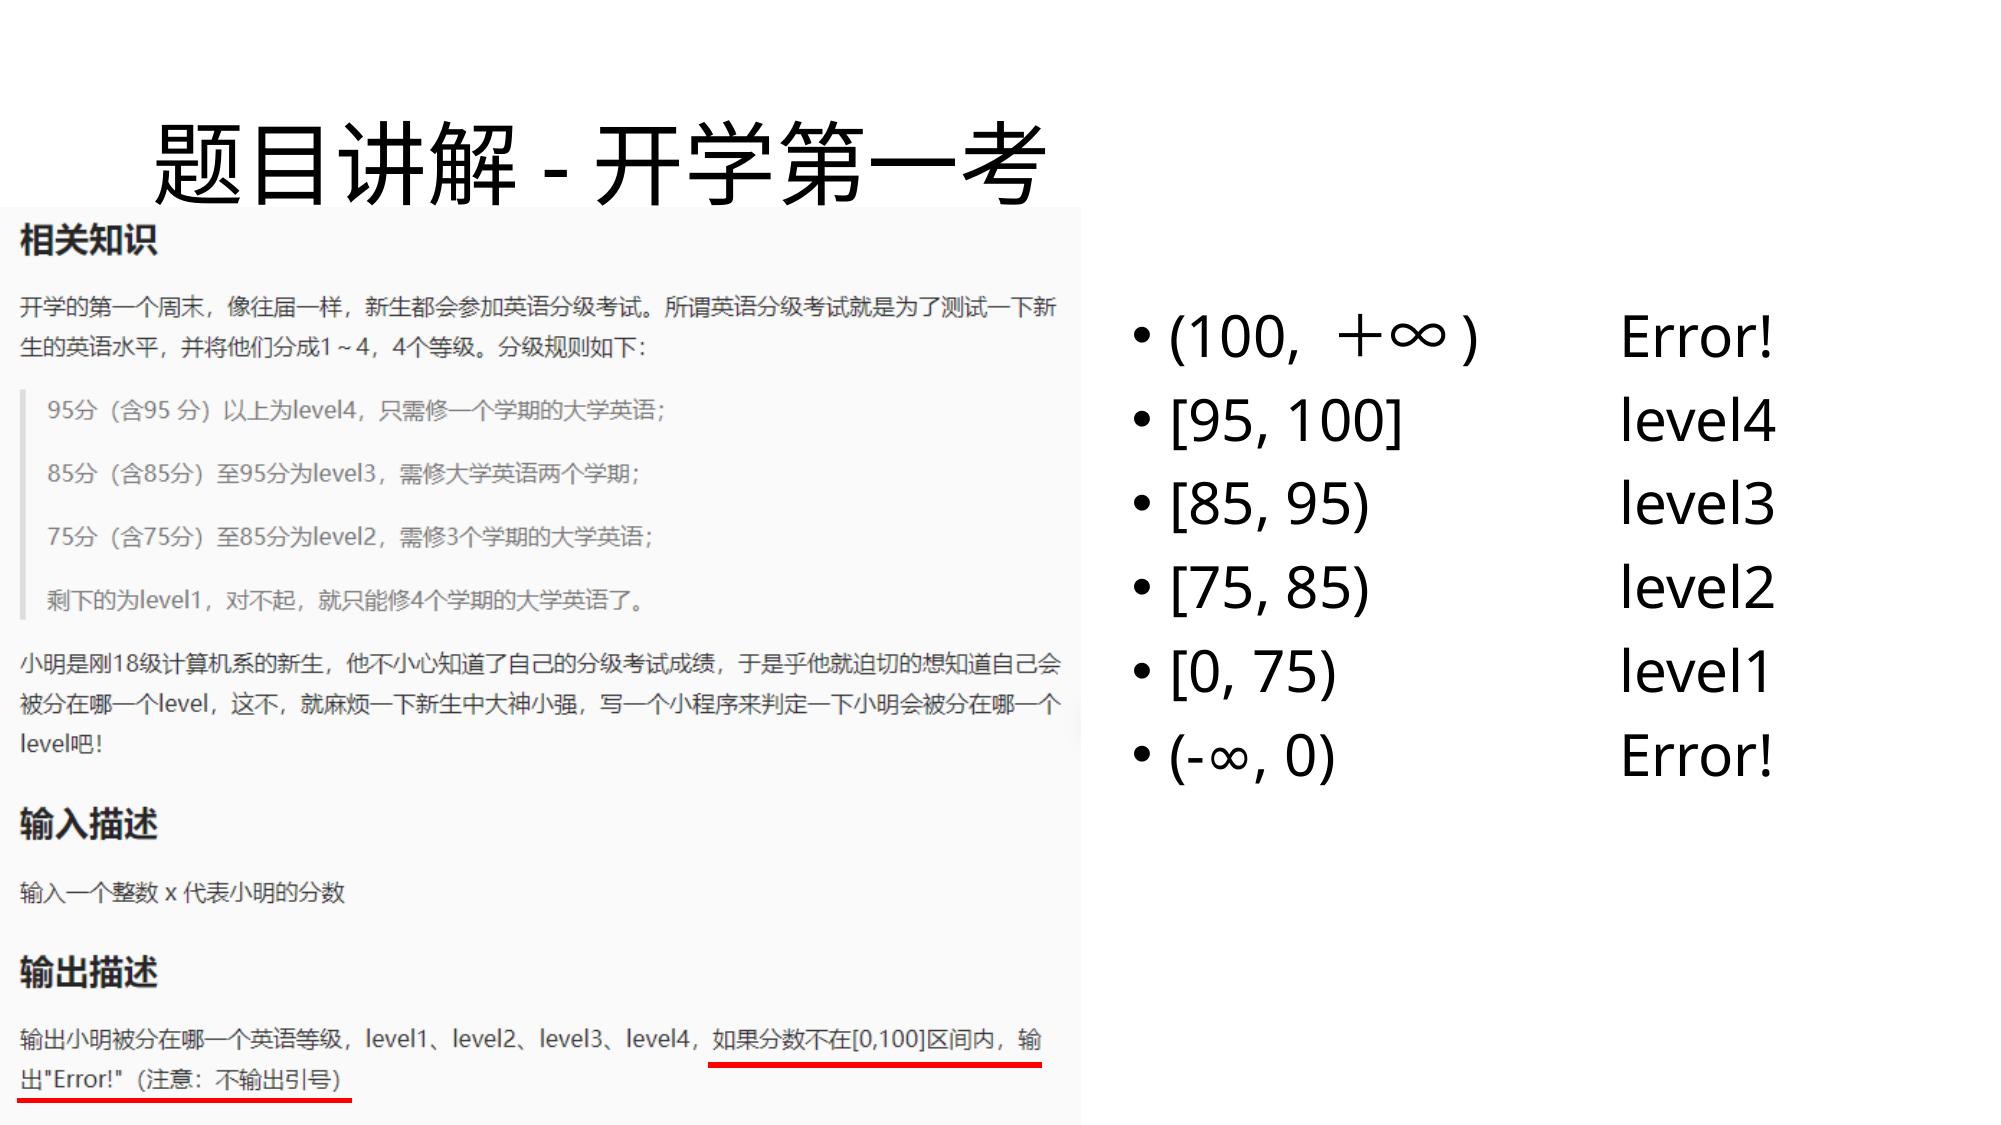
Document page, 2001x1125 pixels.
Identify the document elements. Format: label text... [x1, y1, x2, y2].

picture [0, 207, 1081, 1125]
list (100, ＋∞) Error! [95, 100] level4 [85, 95) level3 [75, 85) level2 [0, 75) level1 (-∞, 0) Error! [1116, 299, 1863, 1014]
title 题目讲解-开学第一考 [137, 59, 1863, 278]
